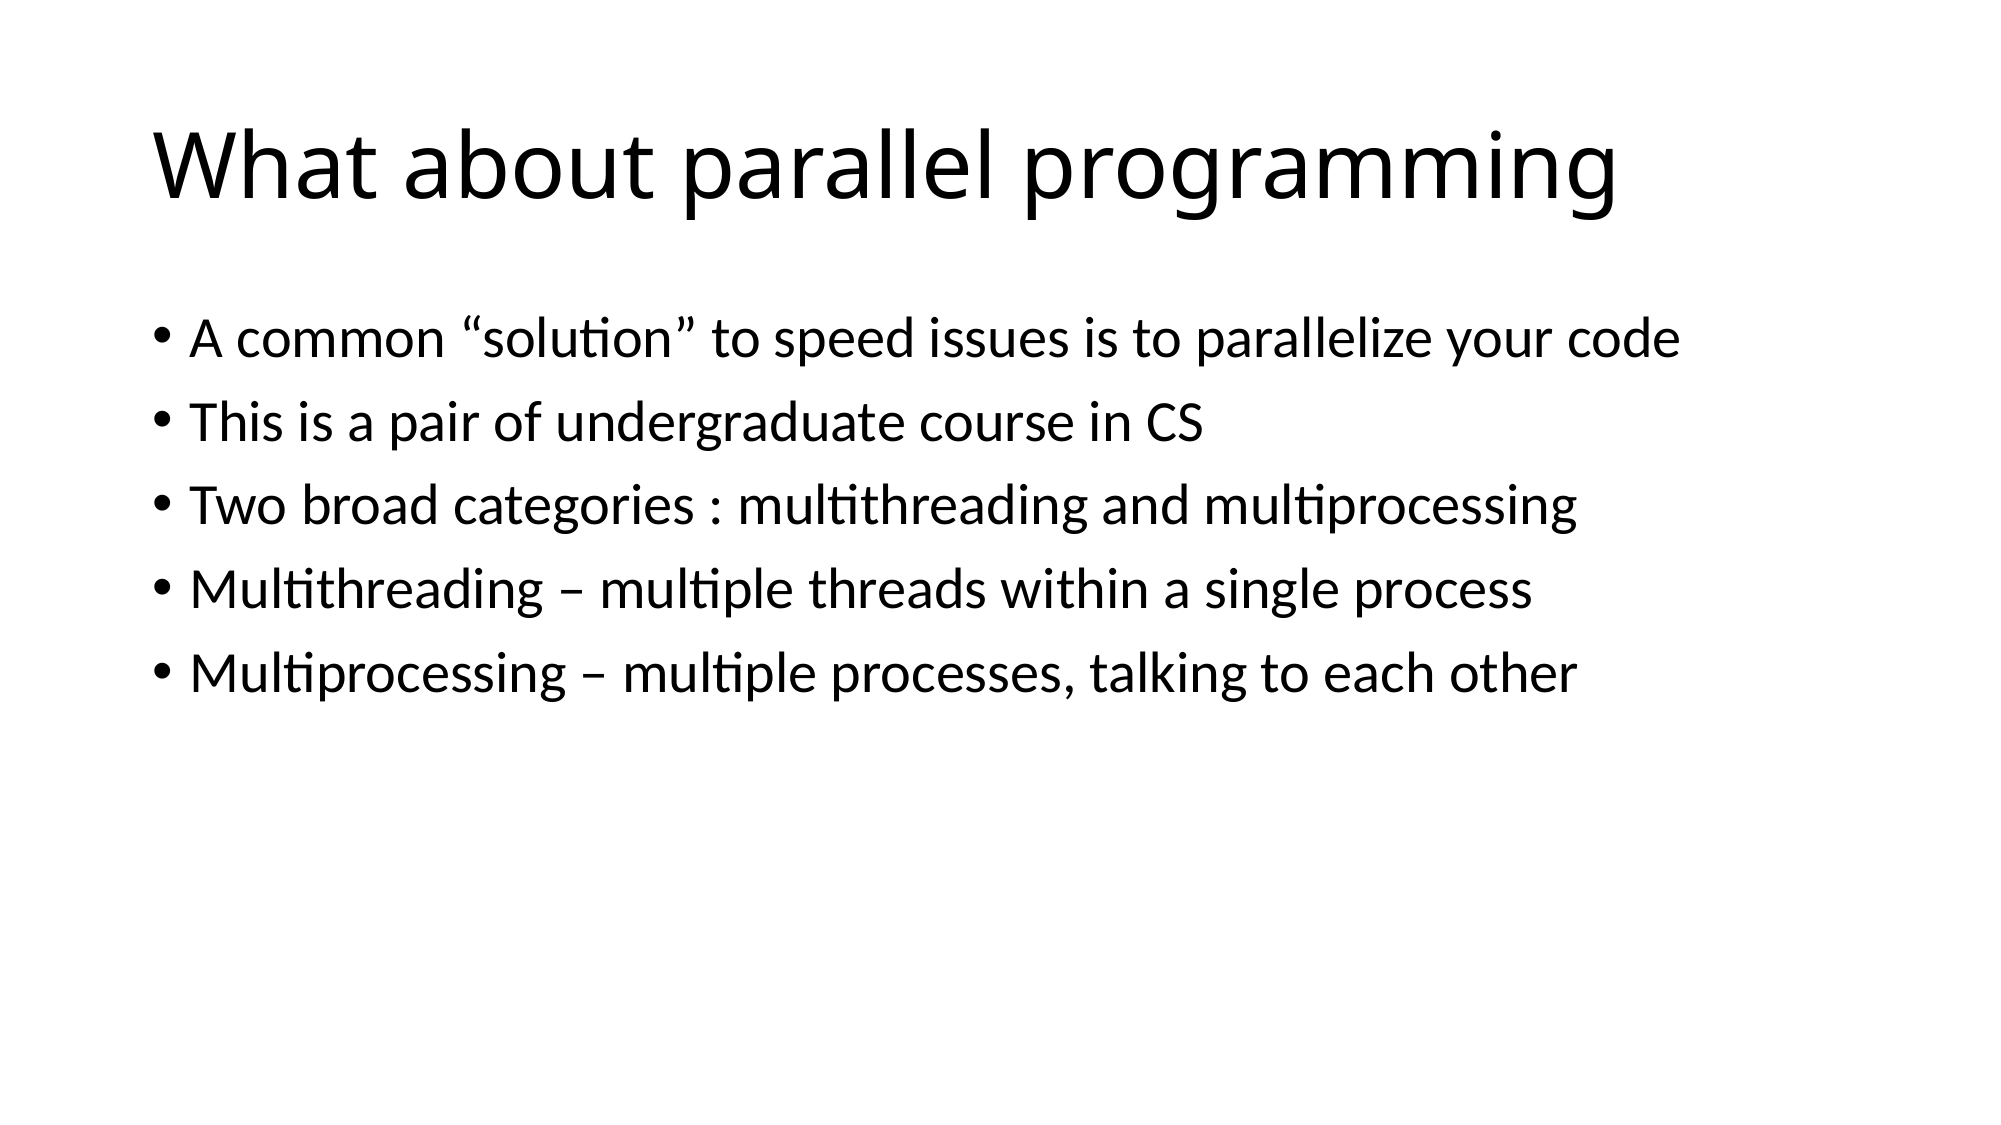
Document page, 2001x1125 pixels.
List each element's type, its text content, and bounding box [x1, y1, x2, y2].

list A common “solution” to speed issues is to parallelize your code This is a pair of undergraduate course in CS Two broad categories : multithreading and multiprocessing Multithreading – multiple threads within a single process Multiprocessing – multiple processes, talking to each other [137, 299, 1863, 1014]
title What about parallel programming [137, 59, 1863, 278]
